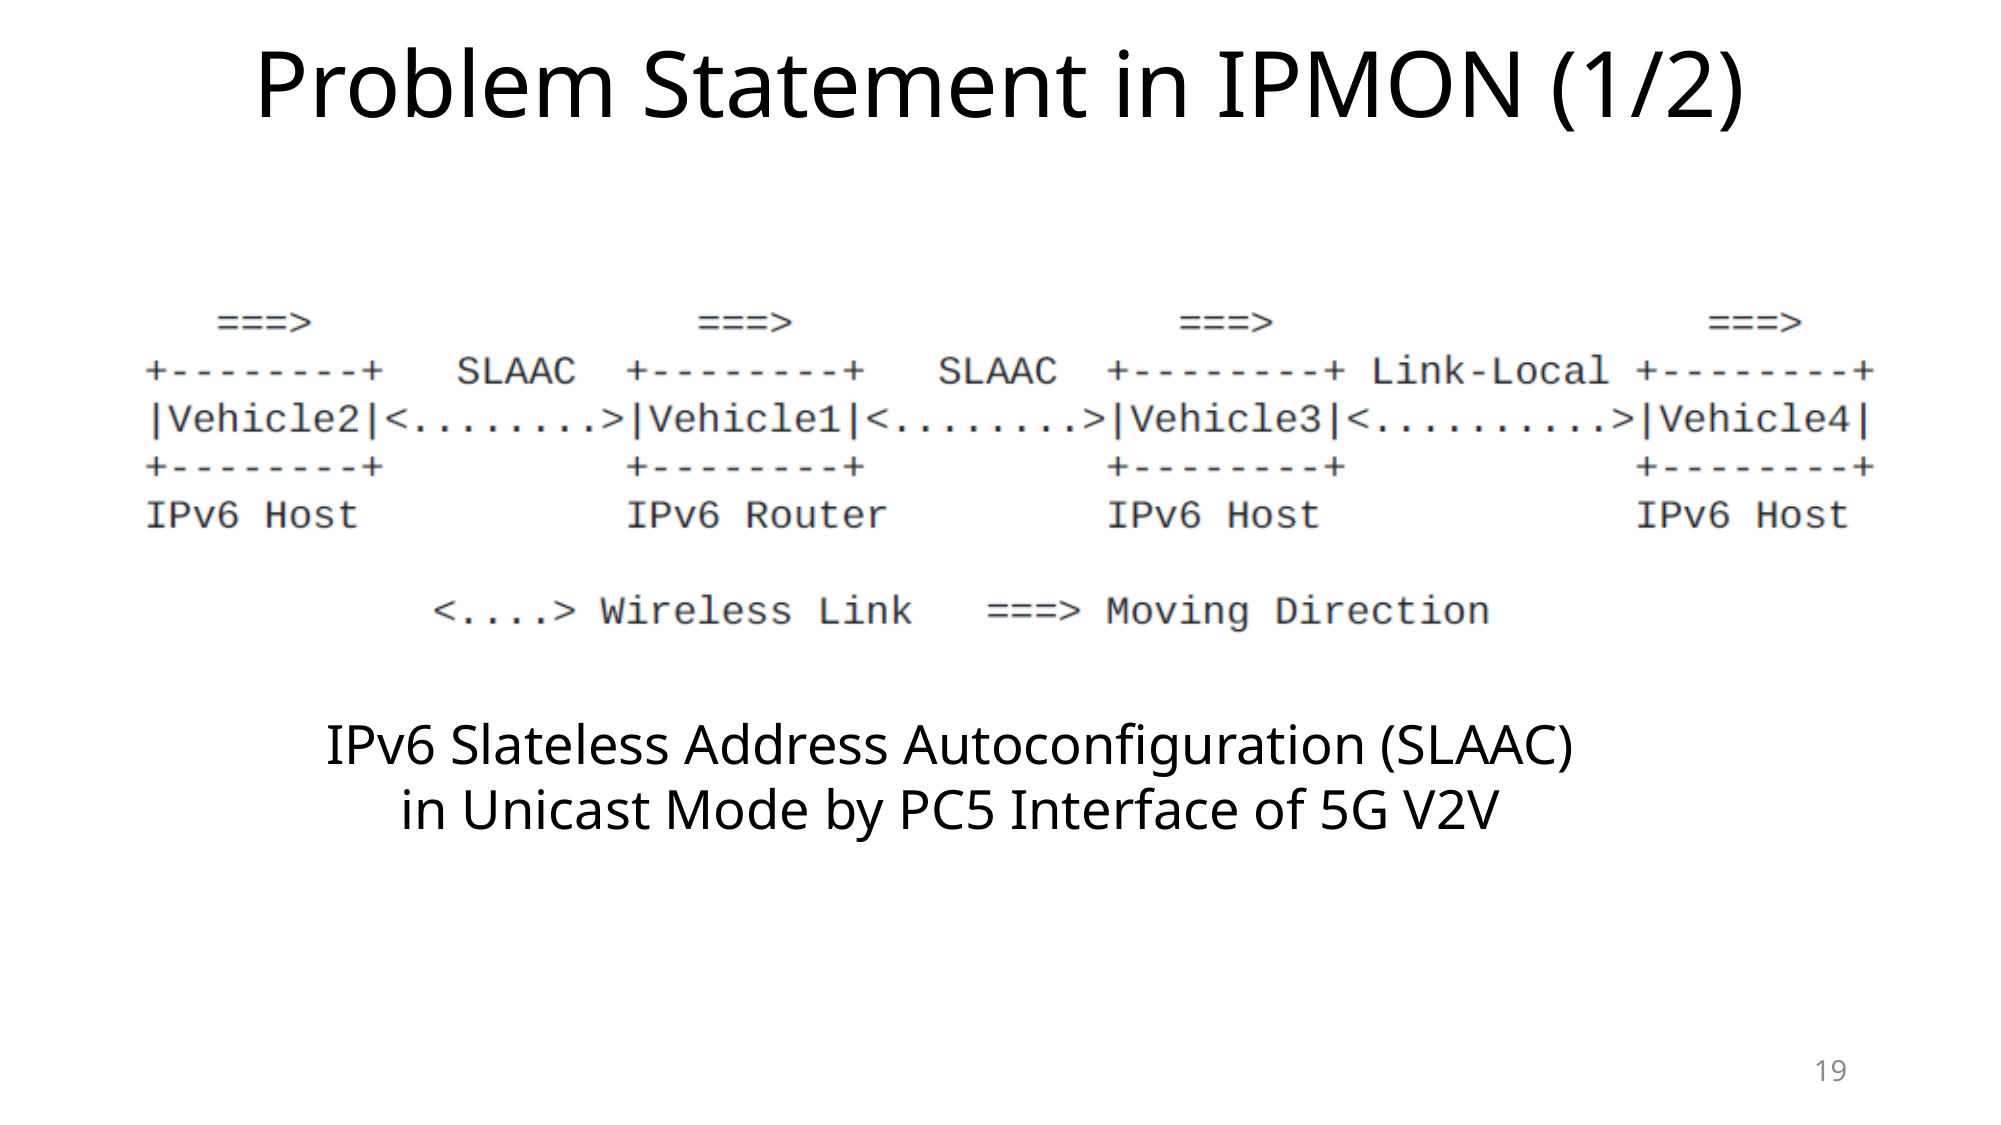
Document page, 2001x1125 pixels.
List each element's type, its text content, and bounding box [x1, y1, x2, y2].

picture [85, 242, 1937, 649]
title Problem Statement in IPMON (1/2) [137, 3, 1863, 173]
text_box IPv6 Slateless Address Autoconfiguration (SLAAC) in Unicast Mode by PC5 Interface of 5G V2V [311, 703, 1590, 848]
slide_number 19 [1412, 1042, 1863, 1103]
